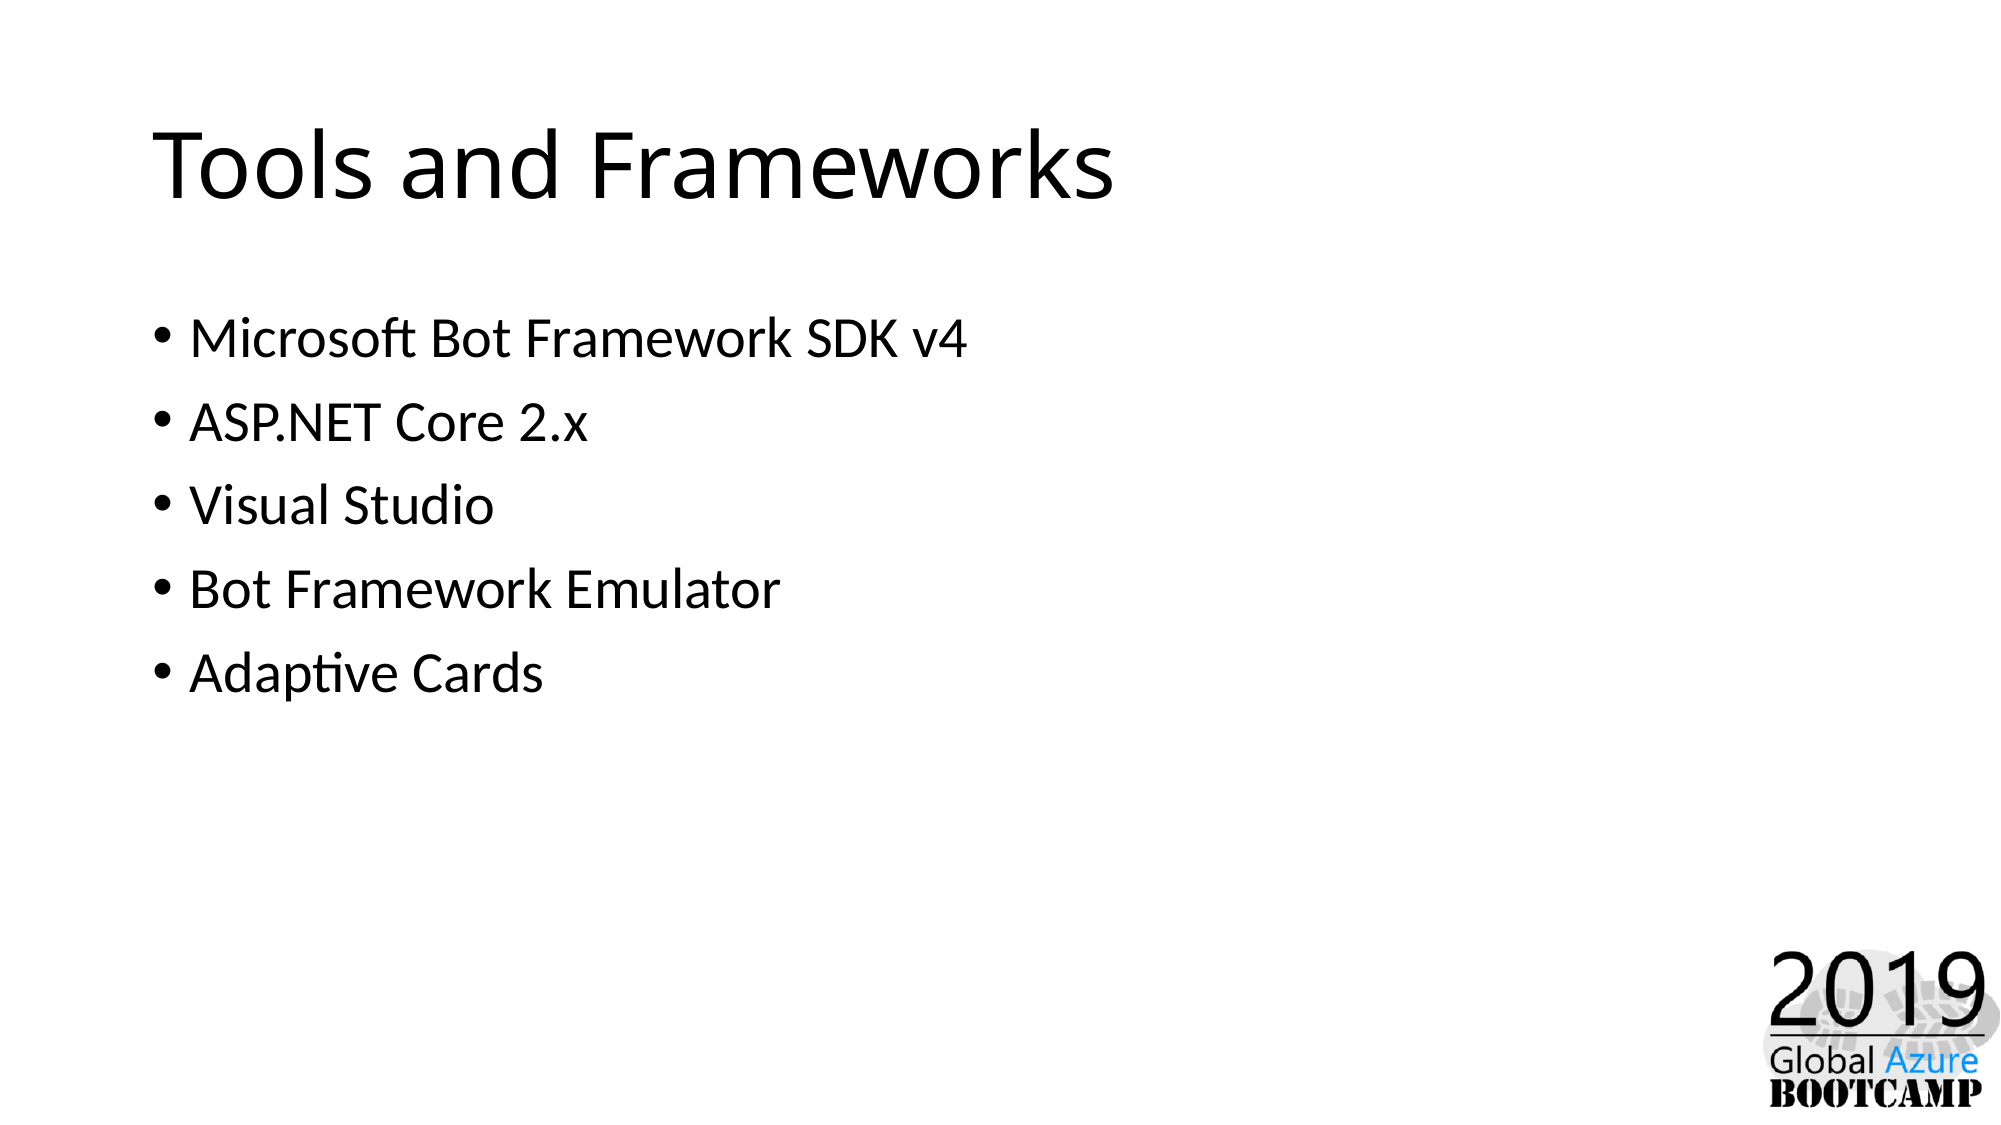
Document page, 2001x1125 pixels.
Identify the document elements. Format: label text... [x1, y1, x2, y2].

picture [1763, 914, 2000, 1125]
title Tools and Frameworks [137, 59, 1863, 278]
list Microsoft Bot Framework SDK v4 ASP.NET Core 2.x Visual Studio Bot Framework Emulator Adaptive Cards [137, 299, 1863, 1014]
